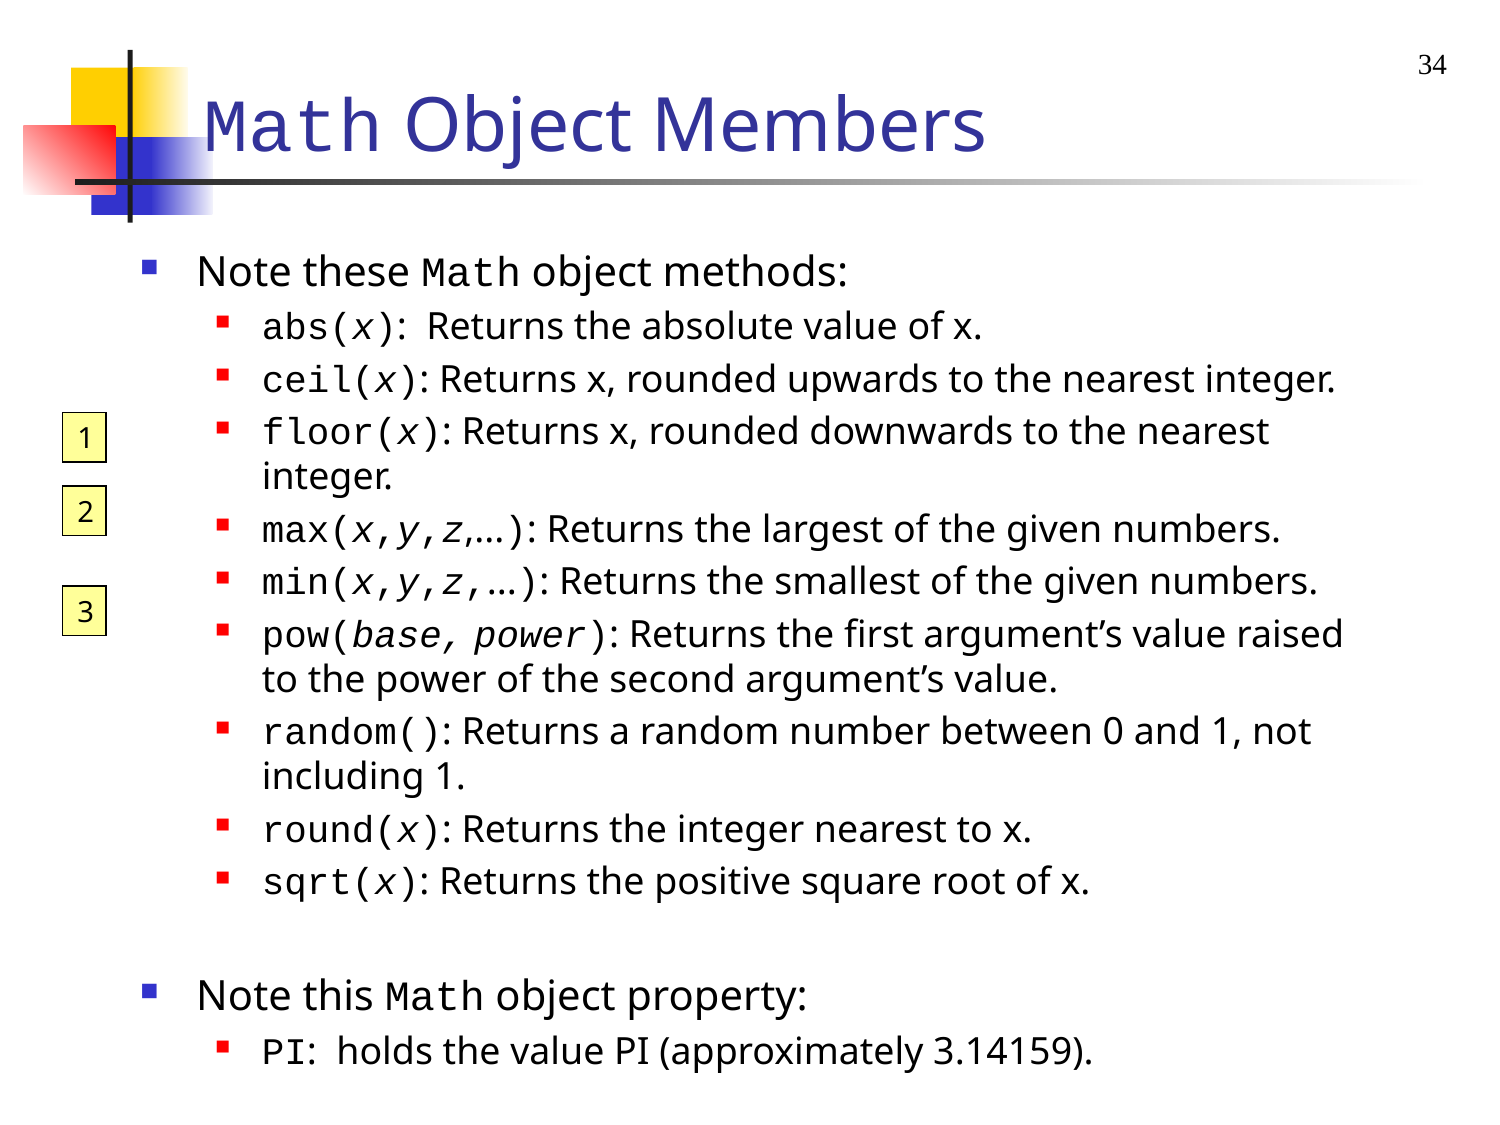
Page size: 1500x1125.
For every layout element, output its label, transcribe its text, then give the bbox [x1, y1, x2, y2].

list Note these Math object methods: abs(x): Returns the absolute value of x. ceil(x): Returns x, rounded upwards to the nearest integer. floor(x): Returns x, rounded downwards to the nearest integer. max(x,y,z,...): Returns the largest of the given numbers. min(x,y,z,...): Returns the smallest of the given numbers. pow(base, power): Returns the first argument’s value raised to the power of the second argument’s value. random(): Returns a random number between 0 and 1, not including 1. round(x): Returns the integer nearest to x. sqrt(x): Returns the positive square root of x. Note this Math object property: PI: holds the value PI (approximately 3.14159). [125, 237, 1400, 1063]
title Math Object Members [188, 50, 1350, 174]
text_box 3 [62, 585, 107, 636]
slide_number 34 [1399, 37, 1463, 101]
text_box 1 [62, 412, 107, 463]
text_box 2 [62, 485, 107, 536]
